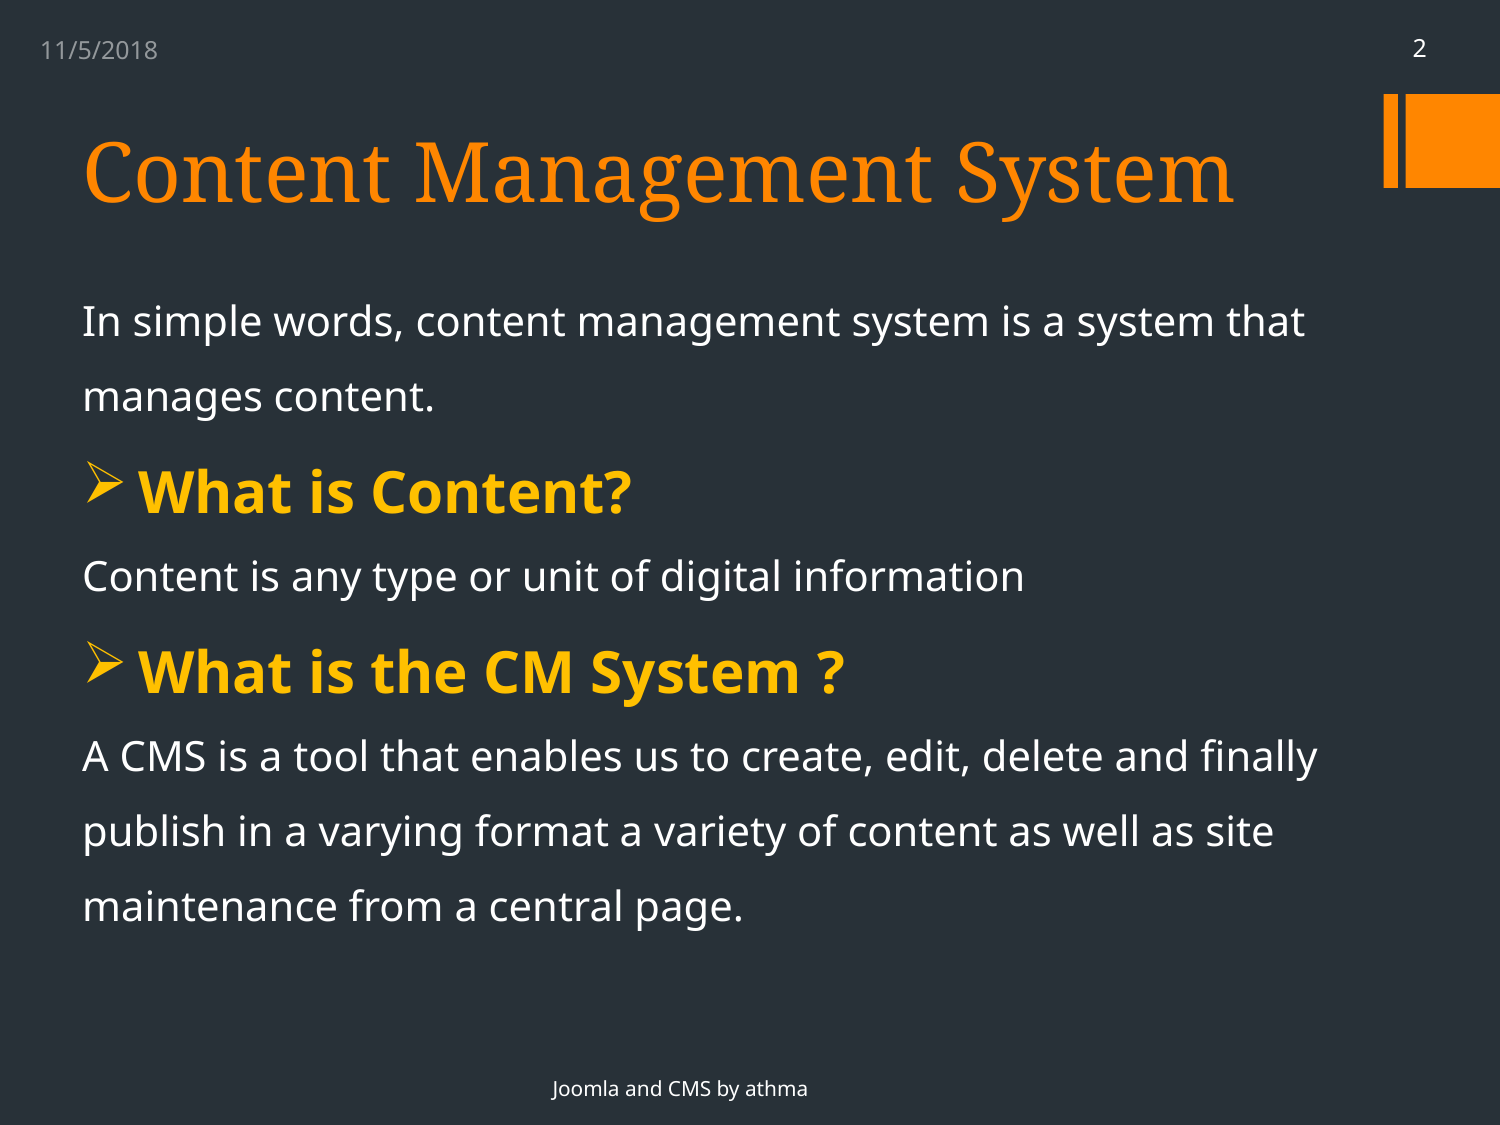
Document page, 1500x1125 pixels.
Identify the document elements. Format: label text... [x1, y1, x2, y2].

title Content Management System [67, 37, 1268, 227]
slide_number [24, 24, 220, 74]
slide_number 2 [1287, 24, 1442, 75]
text_box In simple words, content management system is a system that manages content. What is Content? Content is any type or unit of digital information What is the CM System ? A CMS is a tool that enables us to create, edit, delete and finally publish in a varying format a variety of content as well as site maintenance from a central page. [67, 262, 1412, 938]
footer Joomla and CMS by athma [537, 1075, 906, 1125]
